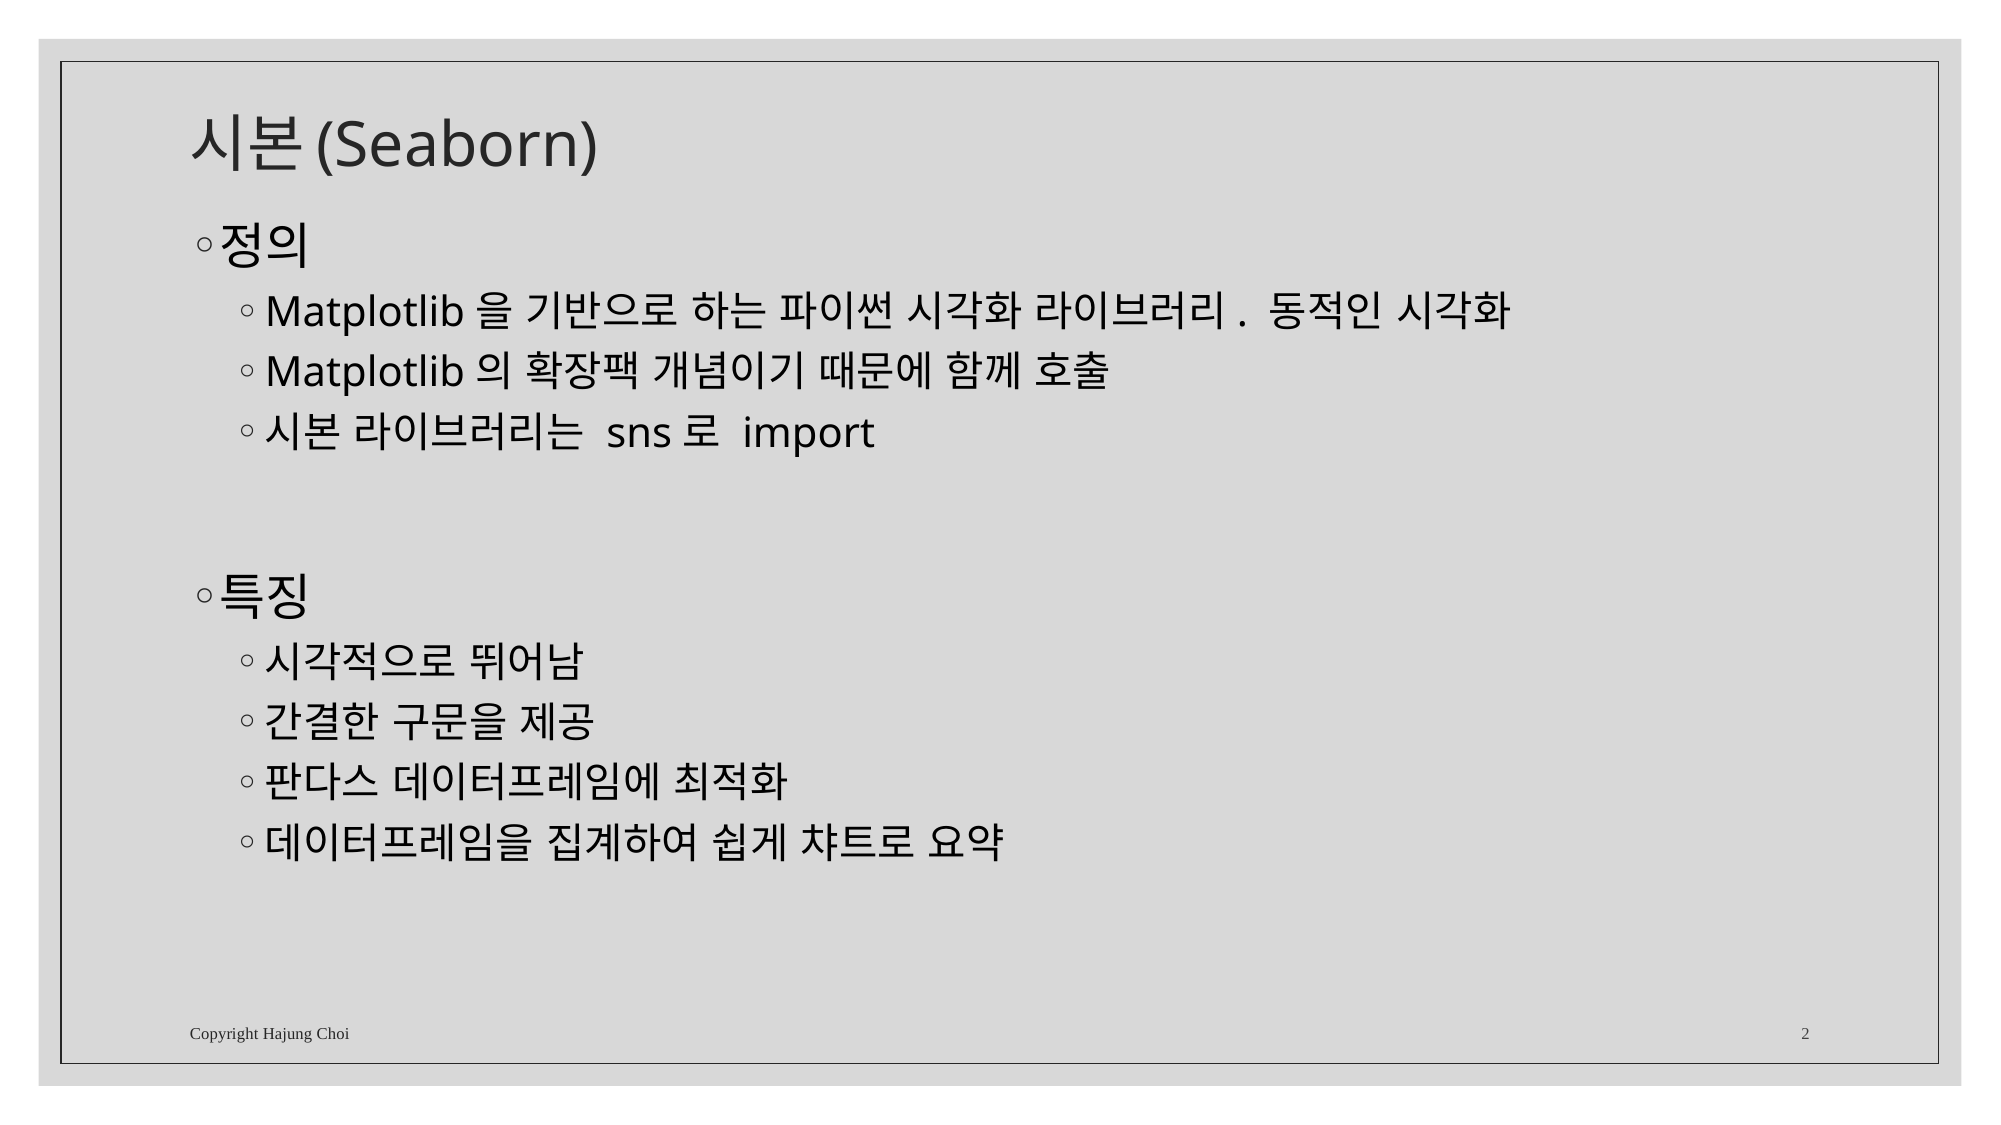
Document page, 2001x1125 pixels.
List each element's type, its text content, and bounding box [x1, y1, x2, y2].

list 정의 Matplotlib을 기반으로 하는 파이썬 시각화 라이브러리. 동적인 시각화 Matplotlib의 확장팩 개념이기 때문에 함께 호출 시본 라이브러리는 sns로 import 특징 시각적으로 뛰어남 간결한 구문을 제공 판다스 데이터프레임에 최적화 데이터프레임을 집계하여 쉽게 챠트로 요약 [174, 200, 1825, 977]
slide_number 2 [1687, 990, 1825, 1050]
footer Copyright Hajung Choi [174, 990, 1130, 1050]
title 시본(Seaborn) [174, 105, 1825, 188]
